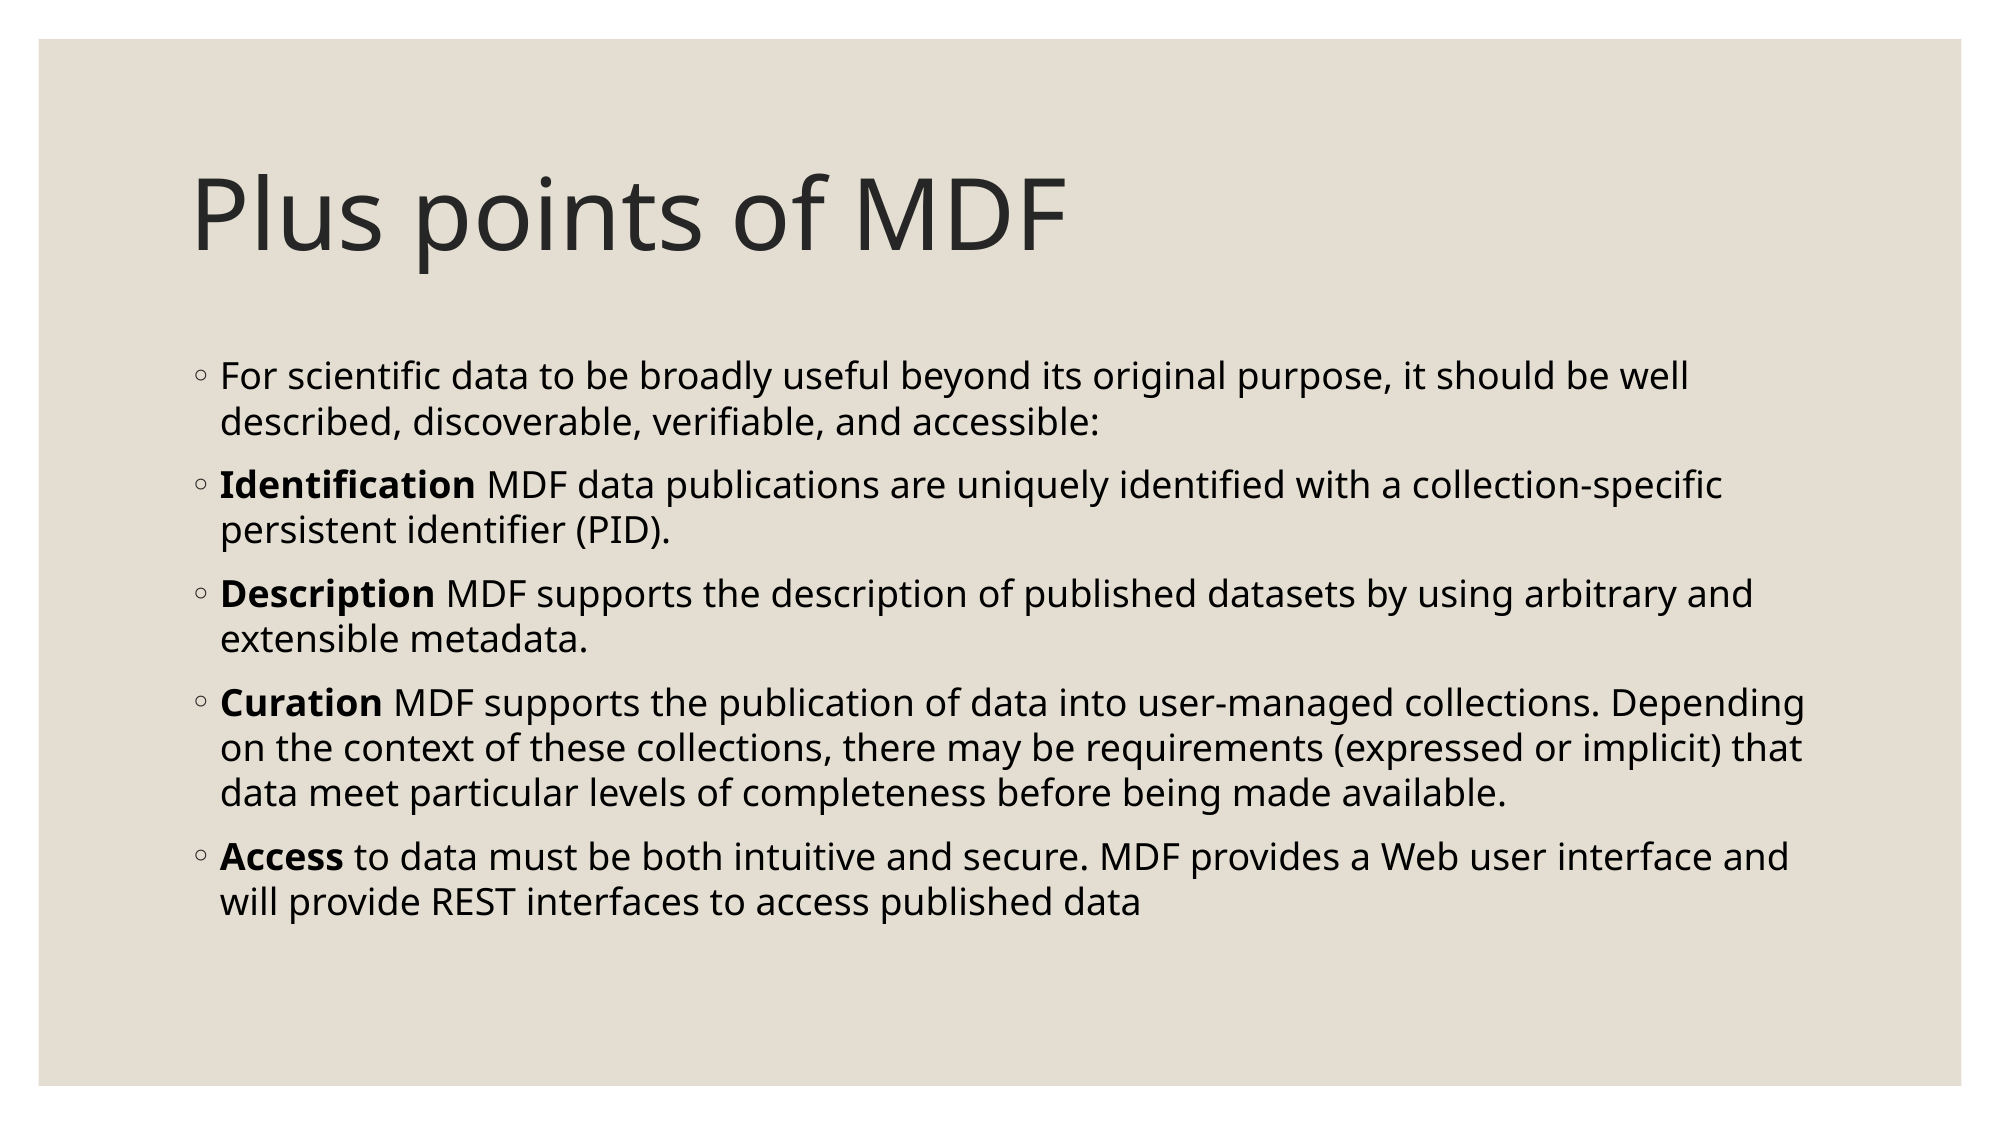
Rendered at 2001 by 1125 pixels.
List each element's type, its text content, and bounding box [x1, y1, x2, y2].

title Plus points of MDF [174, 105, 1825, 331]
list For scientific data to be broadly useful beyond its original purpose, it should be well described, discoverable, verifiable, and accessible: Identification MDF data publications are uniquely identified with a collection-specific persistent identifier (PID). Description MDF supports the description of published datasets by using arbitrary and extensible metadata. Curation MDF supports the publication of data into user-managed collections. Depending on the context of these collections, there may be requirements (expressed or implicit) that data meet particular levels of completeness before being made available. Access to data must be both intuitive and secure. MDF provides a Web user interface and will provide REST interfaces to access published data [174, 345, 1825, 990]
